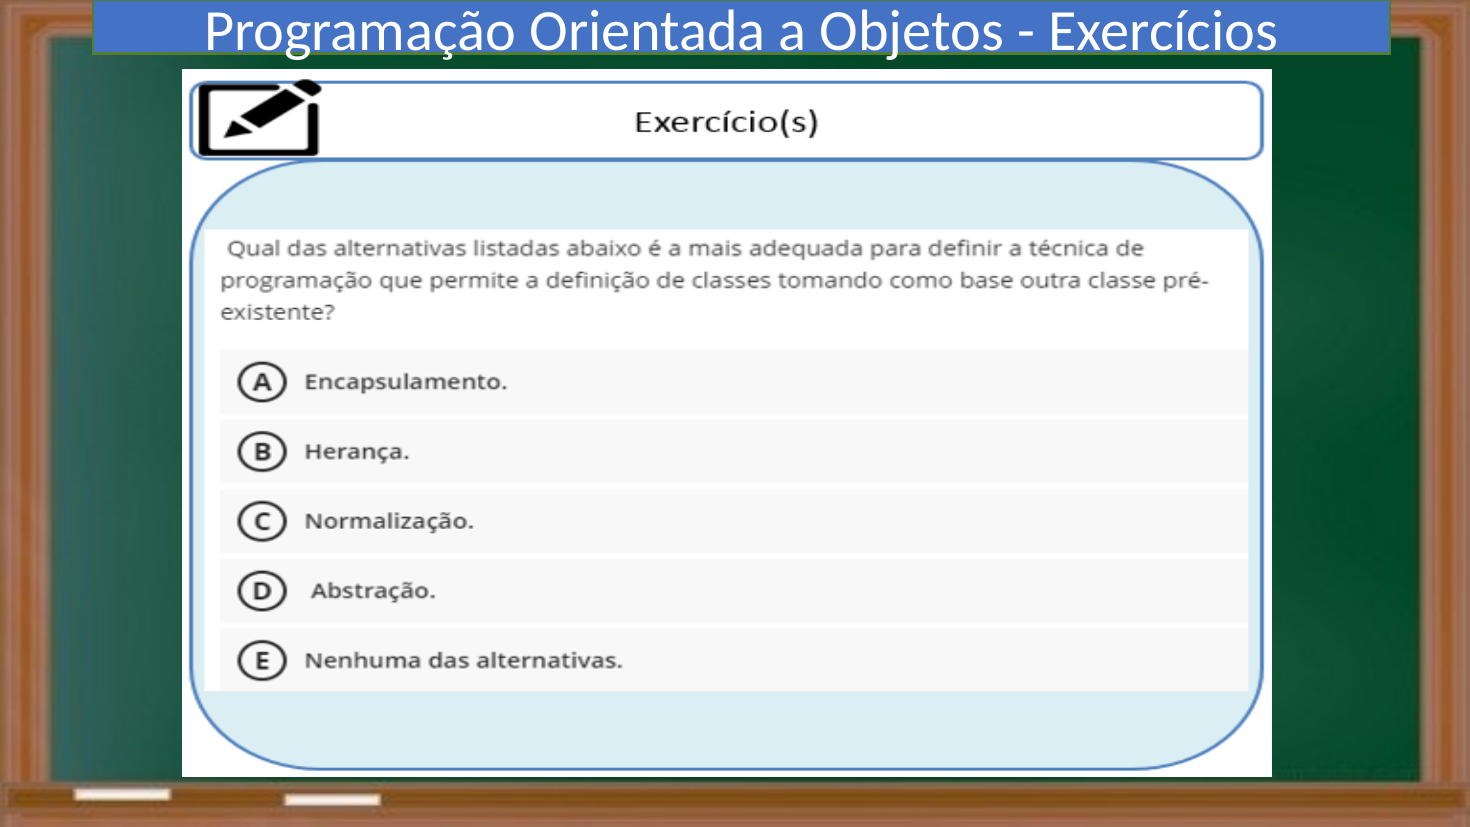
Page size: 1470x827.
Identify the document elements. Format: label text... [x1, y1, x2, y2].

picture [0, 0, 1470, 827]
text_box Programação Orientada a Objetos - Exercícios [93, 0, 1391, 54]
